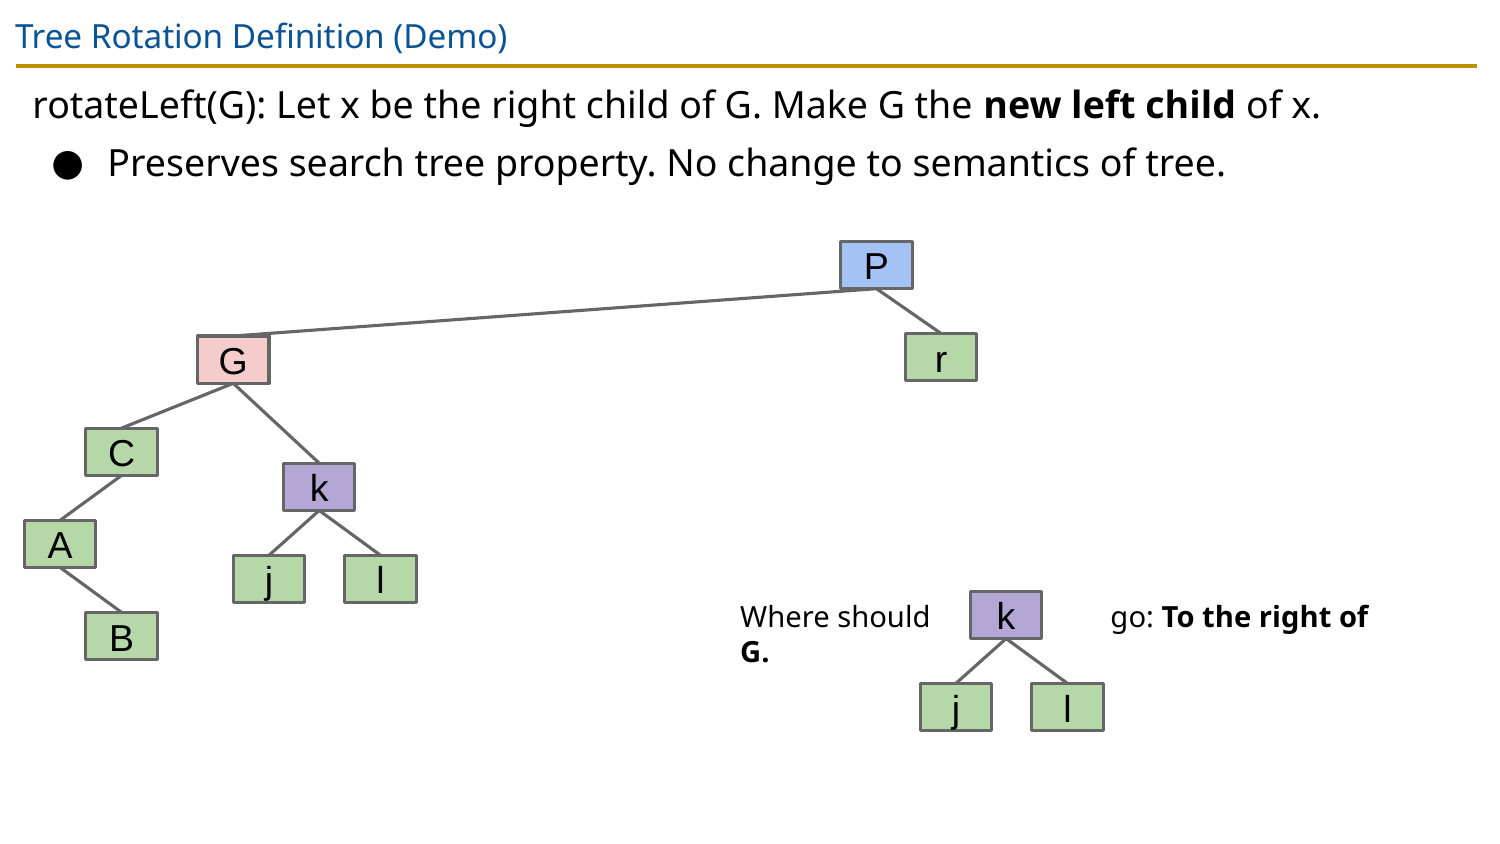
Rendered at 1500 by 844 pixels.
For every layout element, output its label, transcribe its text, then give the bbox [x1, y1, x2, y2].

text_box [233, 288, 875, 337]
text_box j [920, 683, 992, 731]
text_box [121, 383, 231, 429]
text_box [876, 288, 942, 334]
text_box l [344, 555, 417, 603]
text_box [318, 510, 381, 556]
list rotateLeft(G): Let x be the right child of G. Make G the new left child of x. Preserves search tree property. No change to semantics of tree. [17, 65, 1416, 317]
text_box r [905, 333, 977, 381]
text_box l [1031, 683, 1104, 731]
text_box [59, 475, 122, 521]
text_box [955, 638, 1003, 684]
text_box k [283, 463, 355, 508]
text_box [268, 510, 316, 556]
text_box P [840, 241, 913, 287]
title Tree Rotation Definition (Demo) [0, 0, 1398, 65]
text_box C [85, 428, 158, 476]
text_box j [233, 555, 305, 603]
text_box Where should go: To the right of G. [725, 582, 1387, 683]
text_box G [197, 335, 269, 381]
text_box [59, 567, 122, 613]
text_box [233, 383, 320, 464]
text_box A [24, 520, 96, 568]
text_box k [970, 591, 1042, 636]
text_box B [85, 612, 158, 660]
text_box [1005, 638, 1068, 684]
